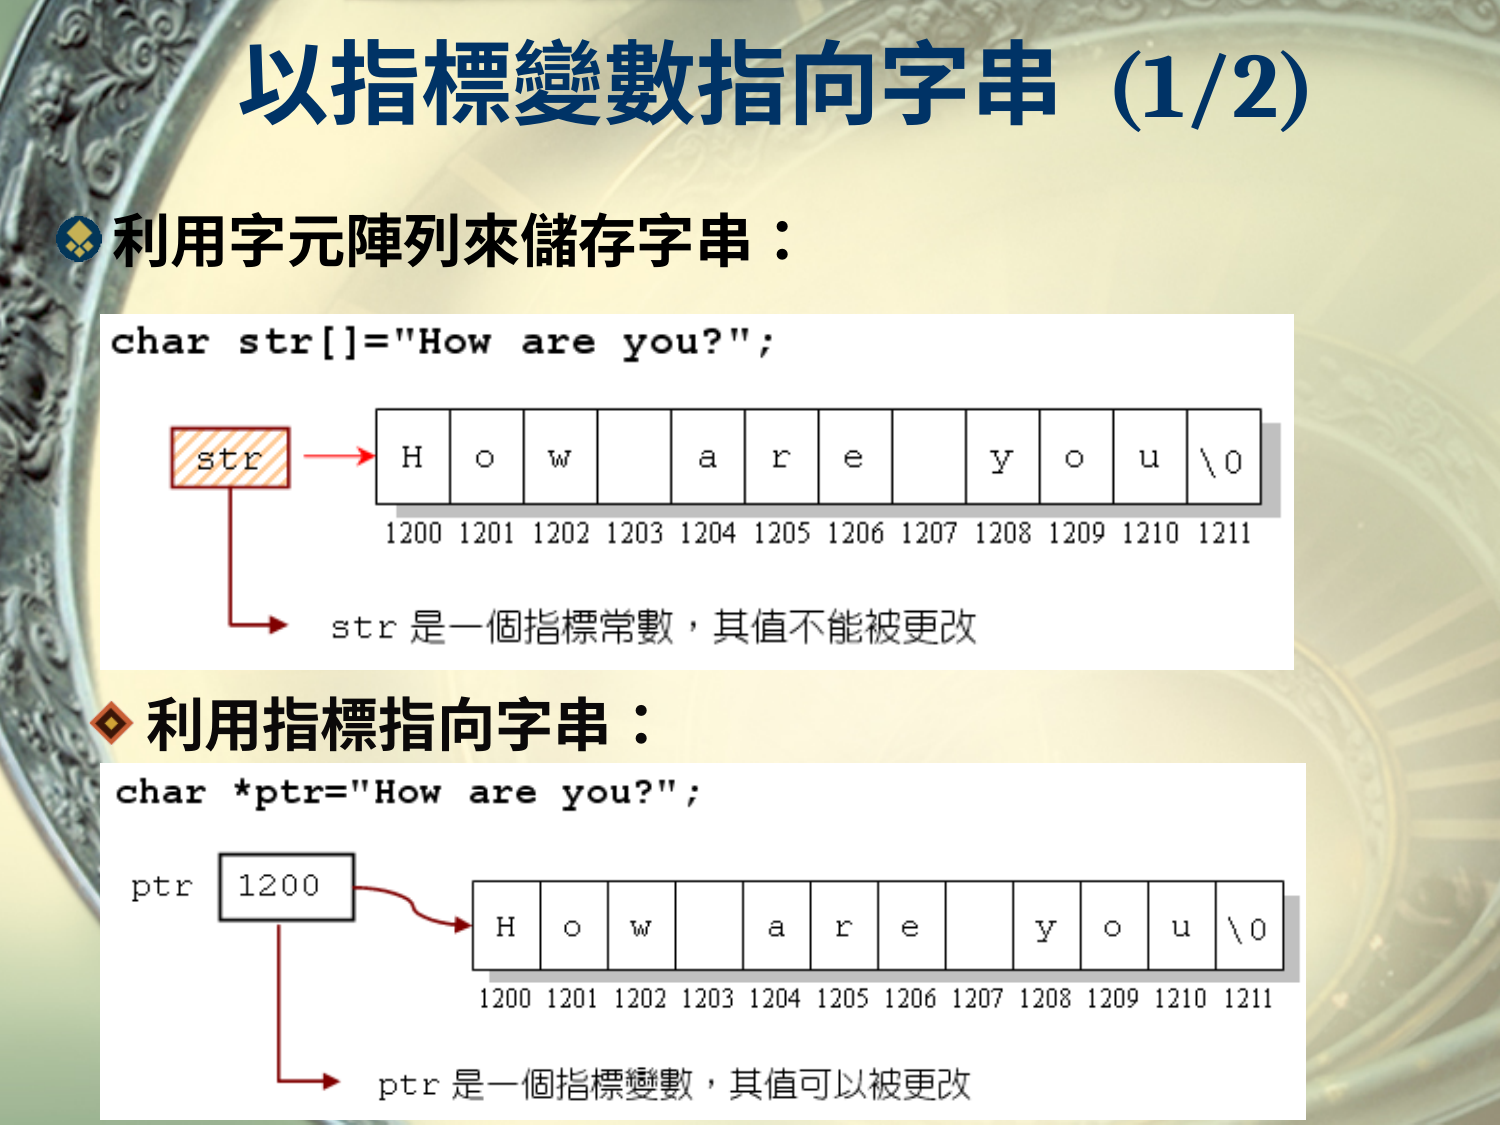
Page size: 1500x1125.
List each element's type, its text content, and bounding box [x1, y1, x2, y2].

title 以指標變數指向字串 (1/2) [123, 31, 1451, 266]
picture [0, 0, 1500, 1125]
list 利用字元陣列來儲存字串： [41, 196, 1367, 271]
text_box 利用指標指向字串： [74, 680, 1425, 767]
